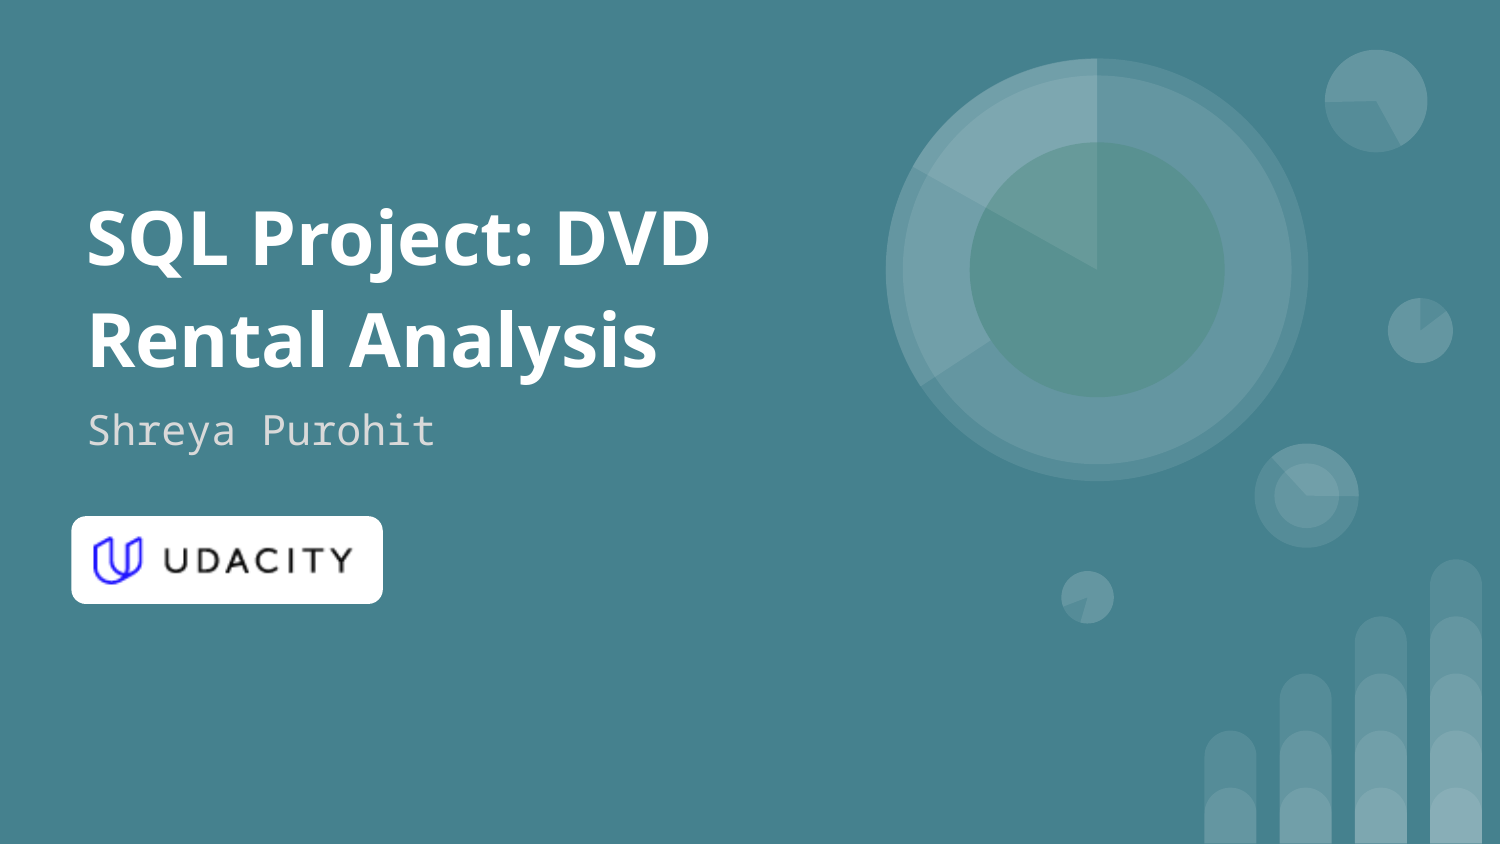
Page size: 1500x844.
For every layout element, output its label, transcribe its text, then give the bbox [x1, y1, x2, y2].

title SQL Project: DVD Rental Analysis [71, 133, 770, 386]
subtitle Shreya Purohit [71, 386, 1469, 517]
picture [71, 515, 384, 605]
